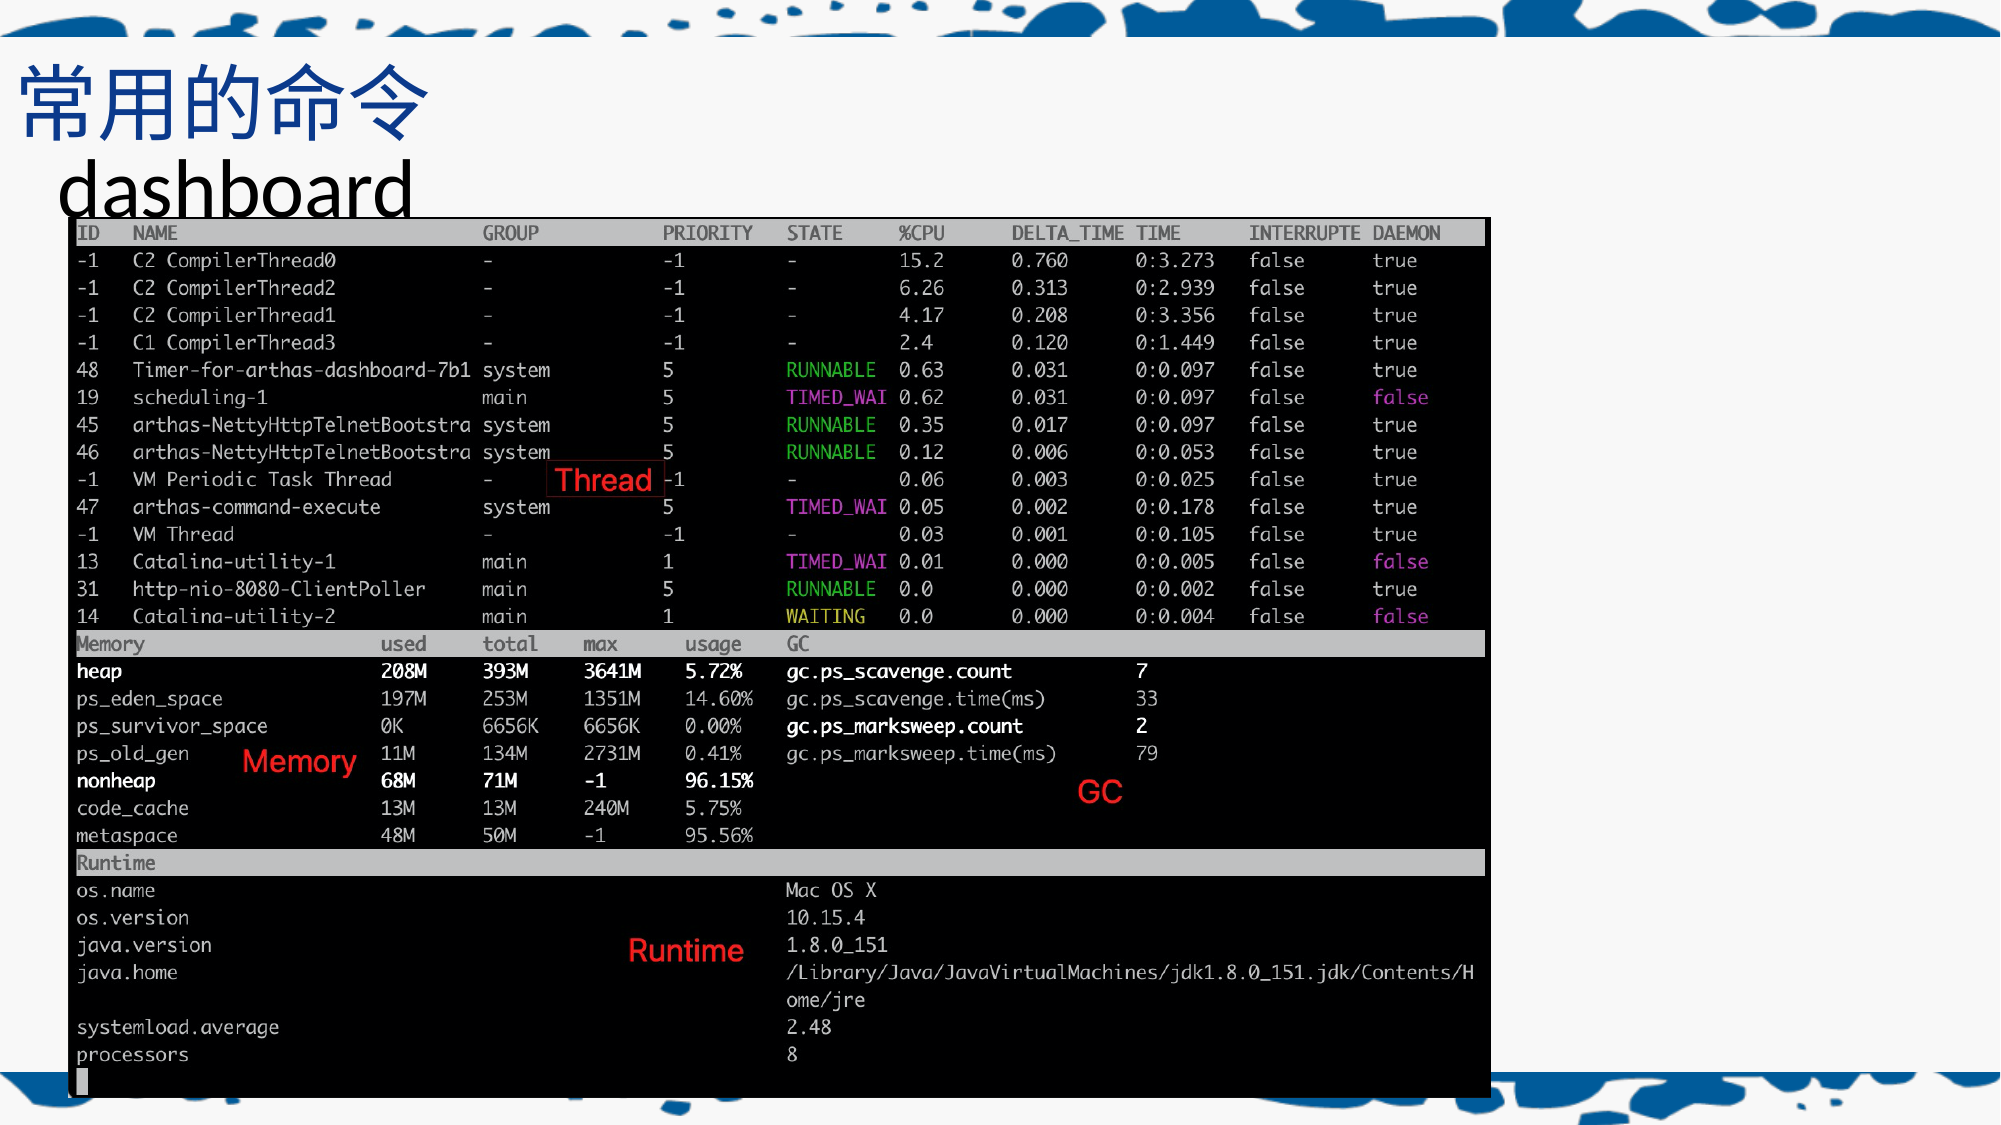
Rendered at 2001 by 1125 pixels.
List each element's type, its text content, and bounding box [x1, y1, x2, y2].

picture [0, 217, 2001, 1125]
text_box dashboard [0, 150, 512, 219]
picture [0, 0, 2001, 37]
text_box 常用的命令 [0, 117, 512, 150]
